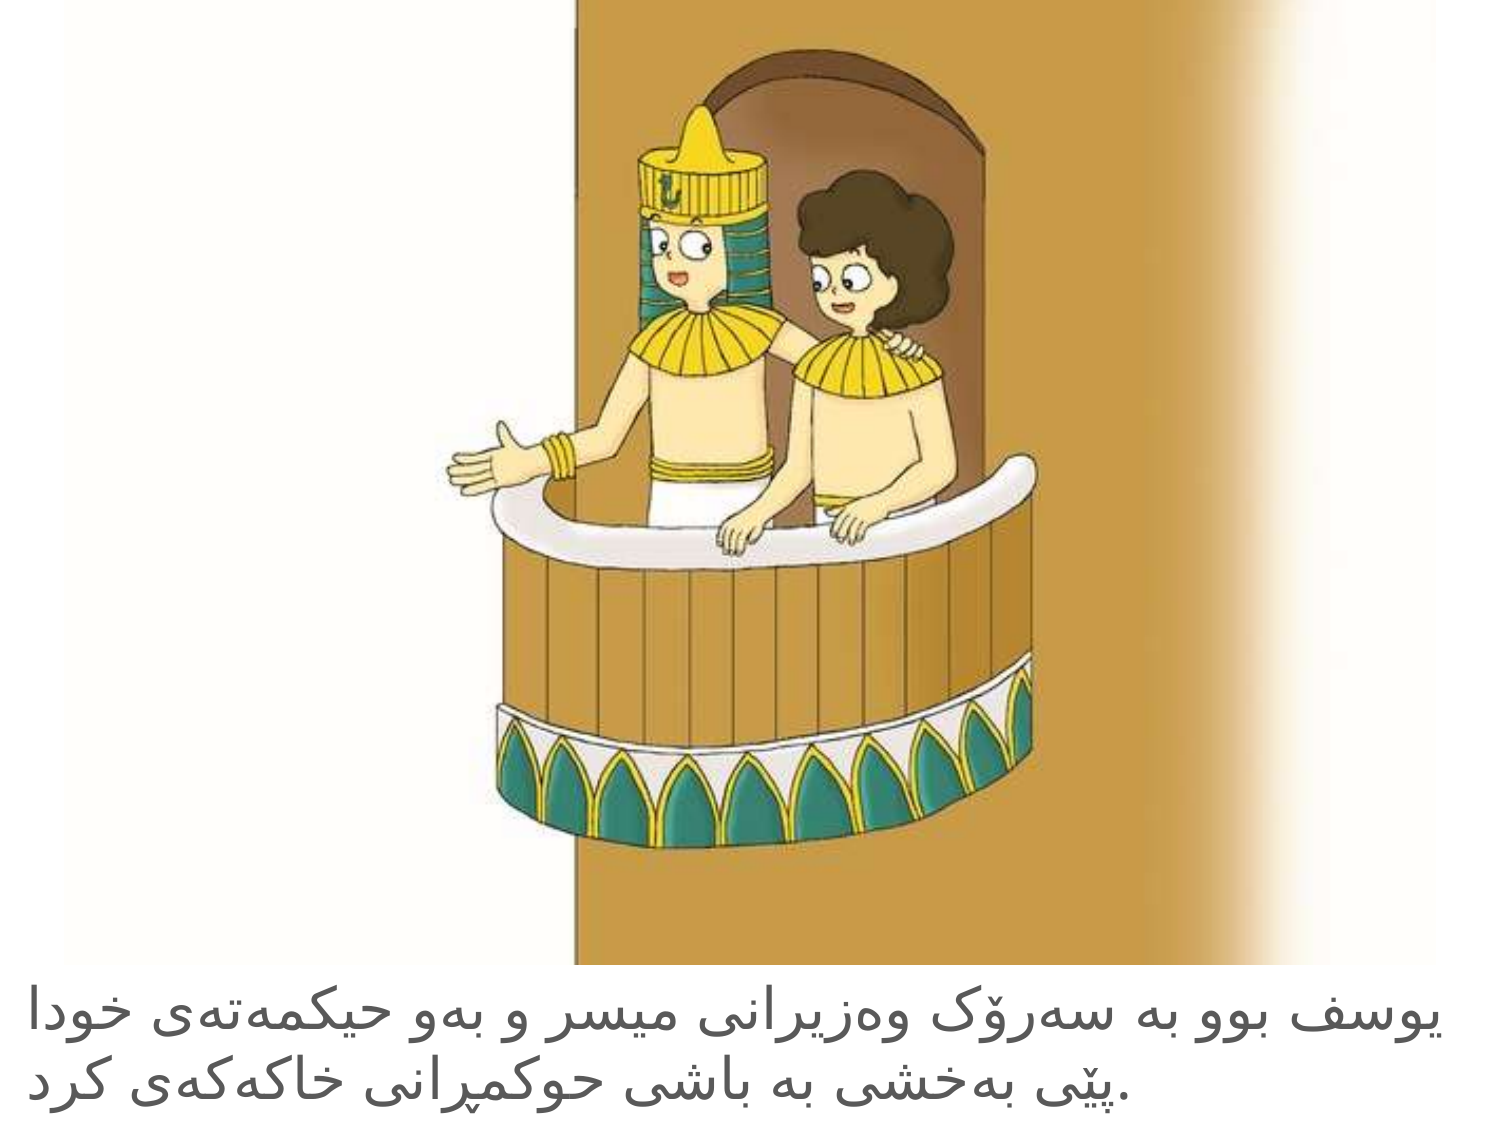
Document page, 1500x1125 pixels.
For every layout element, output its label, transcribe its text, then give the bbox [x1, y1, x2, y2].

picture [64, 0, 1436, 965]
text_box یوسف بوو بە سەرۆک وەزیرانی میسر و بەو حیکمەتەی خودا پێی بەخشی بە باشی حوکمڕانی خاکەکەی کرد. [11, 964, 1498, 1119]
